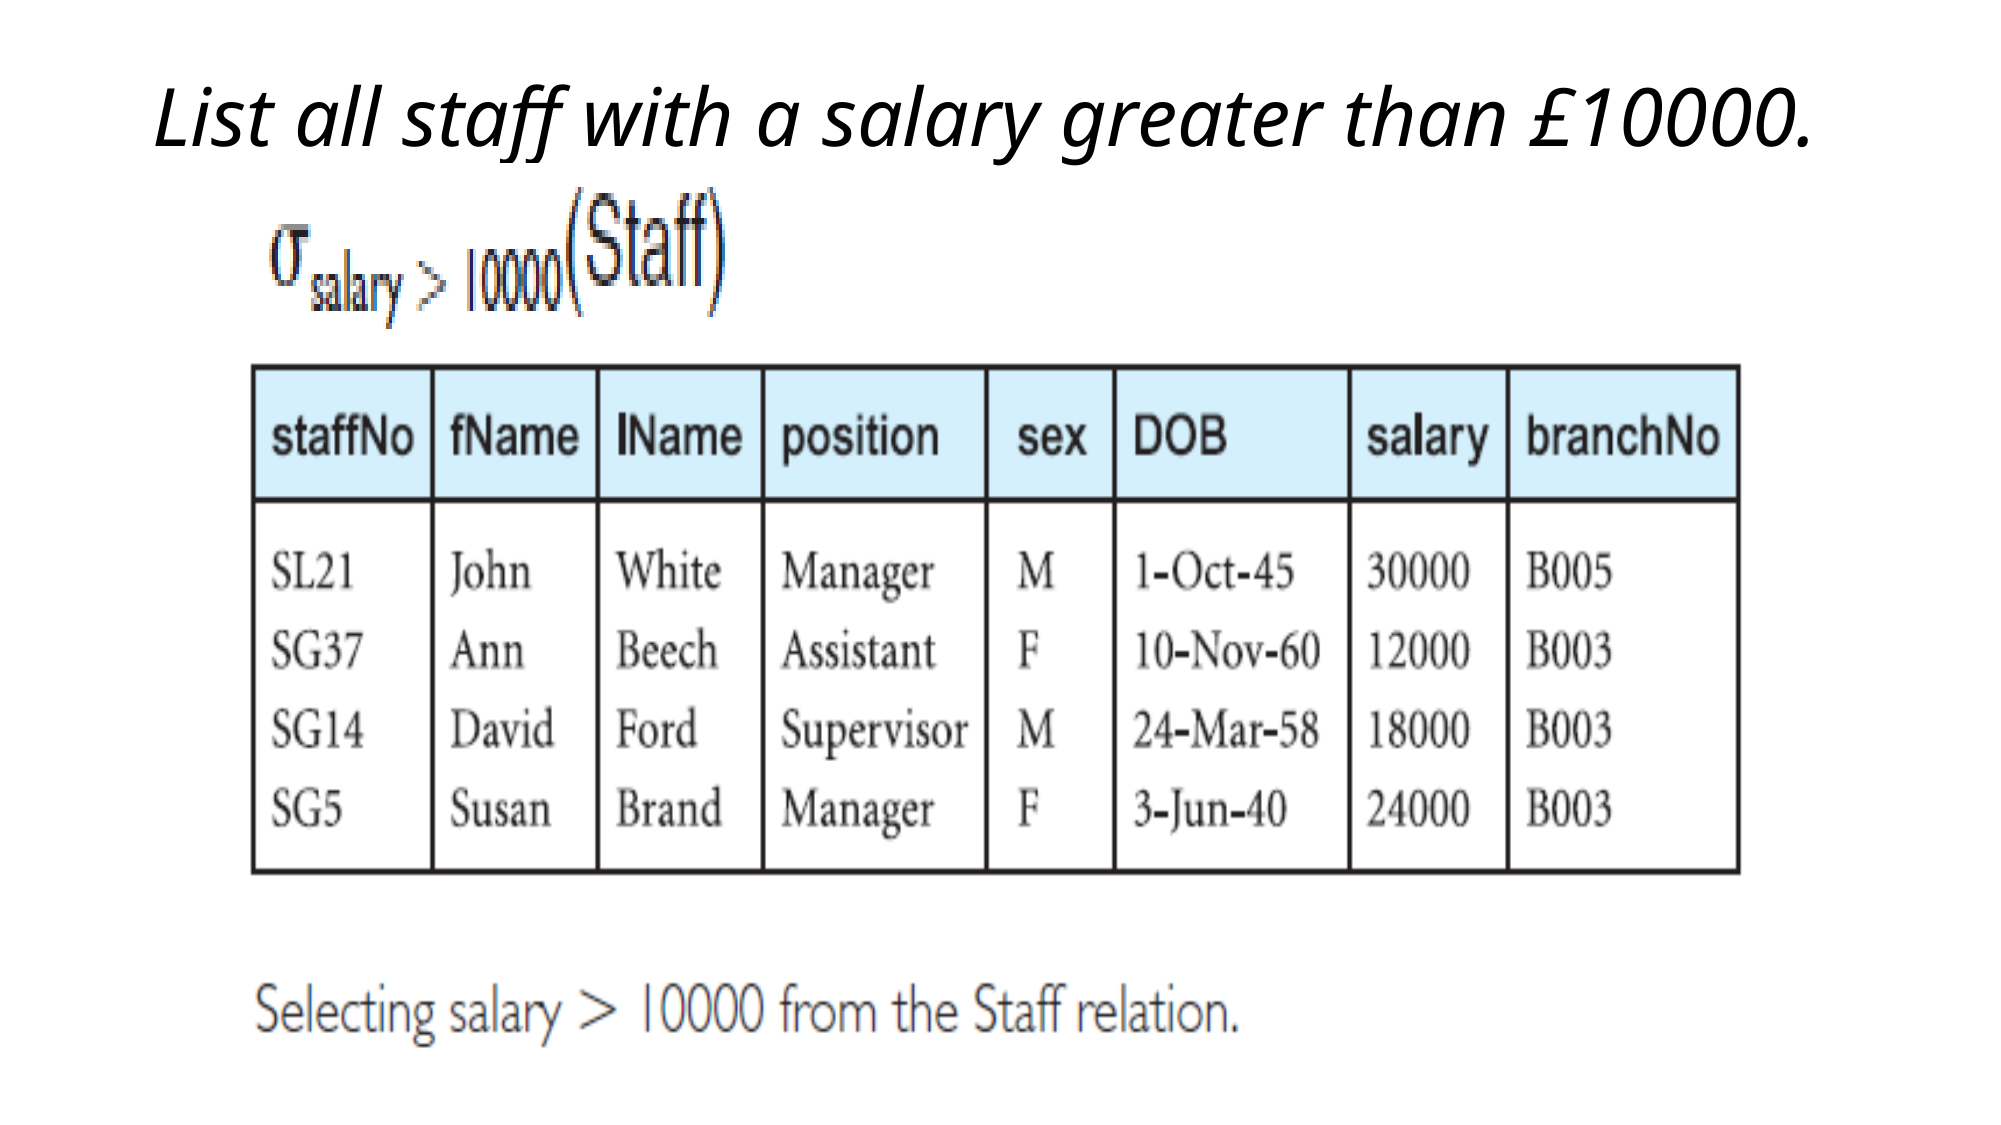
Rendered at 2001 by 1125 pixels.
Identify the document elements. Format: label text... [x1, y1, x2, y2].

picture [248, 163, 737, 342]
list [239, 341, 1760, 1057]
title List all staff with a salary greater than £10000. [137, 59, 1863, 278]
